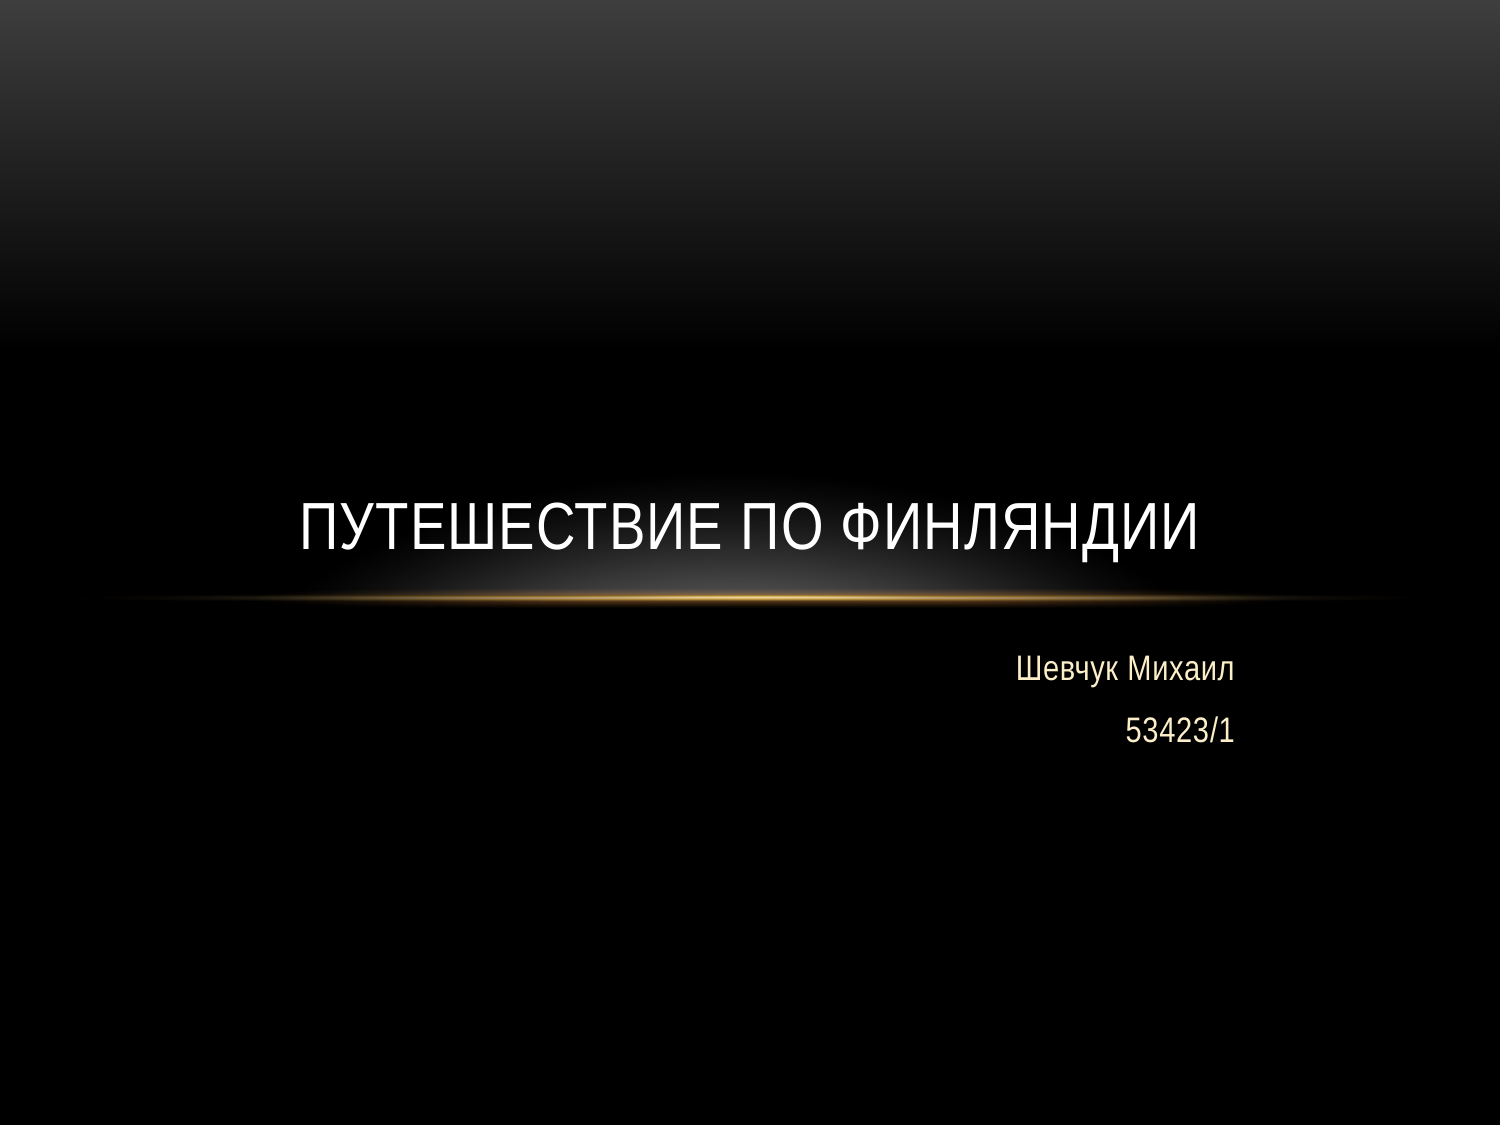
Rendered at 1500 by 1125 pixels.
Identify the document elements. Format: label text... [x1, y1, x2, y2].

subtitle Шевчук Михаил 53423/1 [200, 637, 1250, 925]
title Путешествие по Финляндии [112, 329, 1388, 571]
picture [0, 0, 1500, 750]
